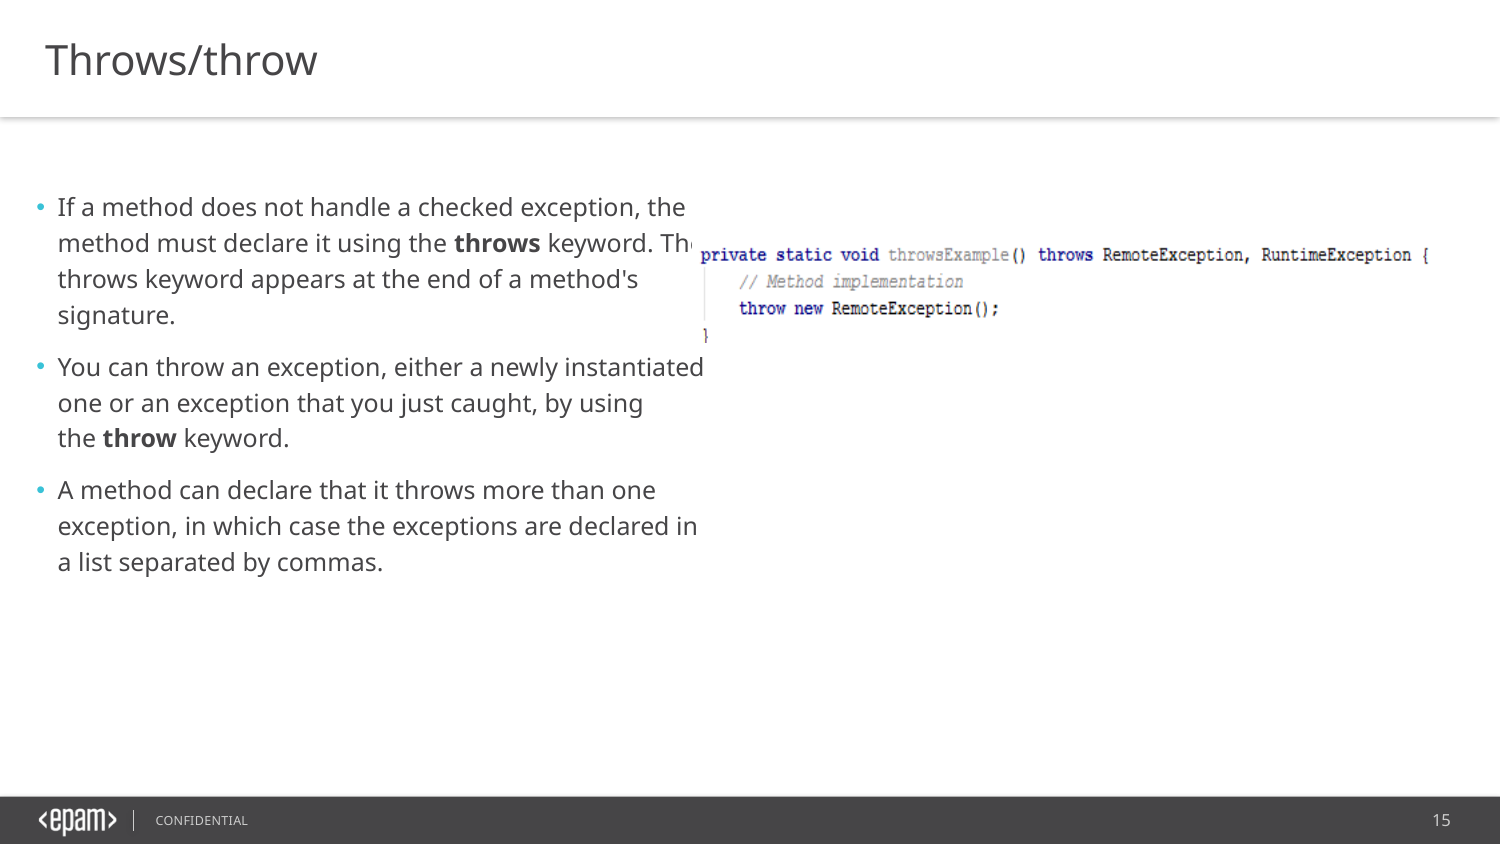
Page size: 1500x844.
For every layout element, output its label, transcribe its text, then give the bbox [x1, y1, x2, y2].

list If a method does not handle a checked exception, the method must declare it using the throws keyword. The throws keyword appears at the end of a method's signature. You can throw an exception, either a newly instantiated one or an exception that you just caught, by using the throw keyword. A method can declare that it throws more than one exception, in which case the exceptions are declared in a list separated by commas. [24, 180, 723, 730]
picture [692, 231, 1485, 344]
picture [38, 808, 117, 837]
list Throws/throw [0, 0, 1500, 117]
